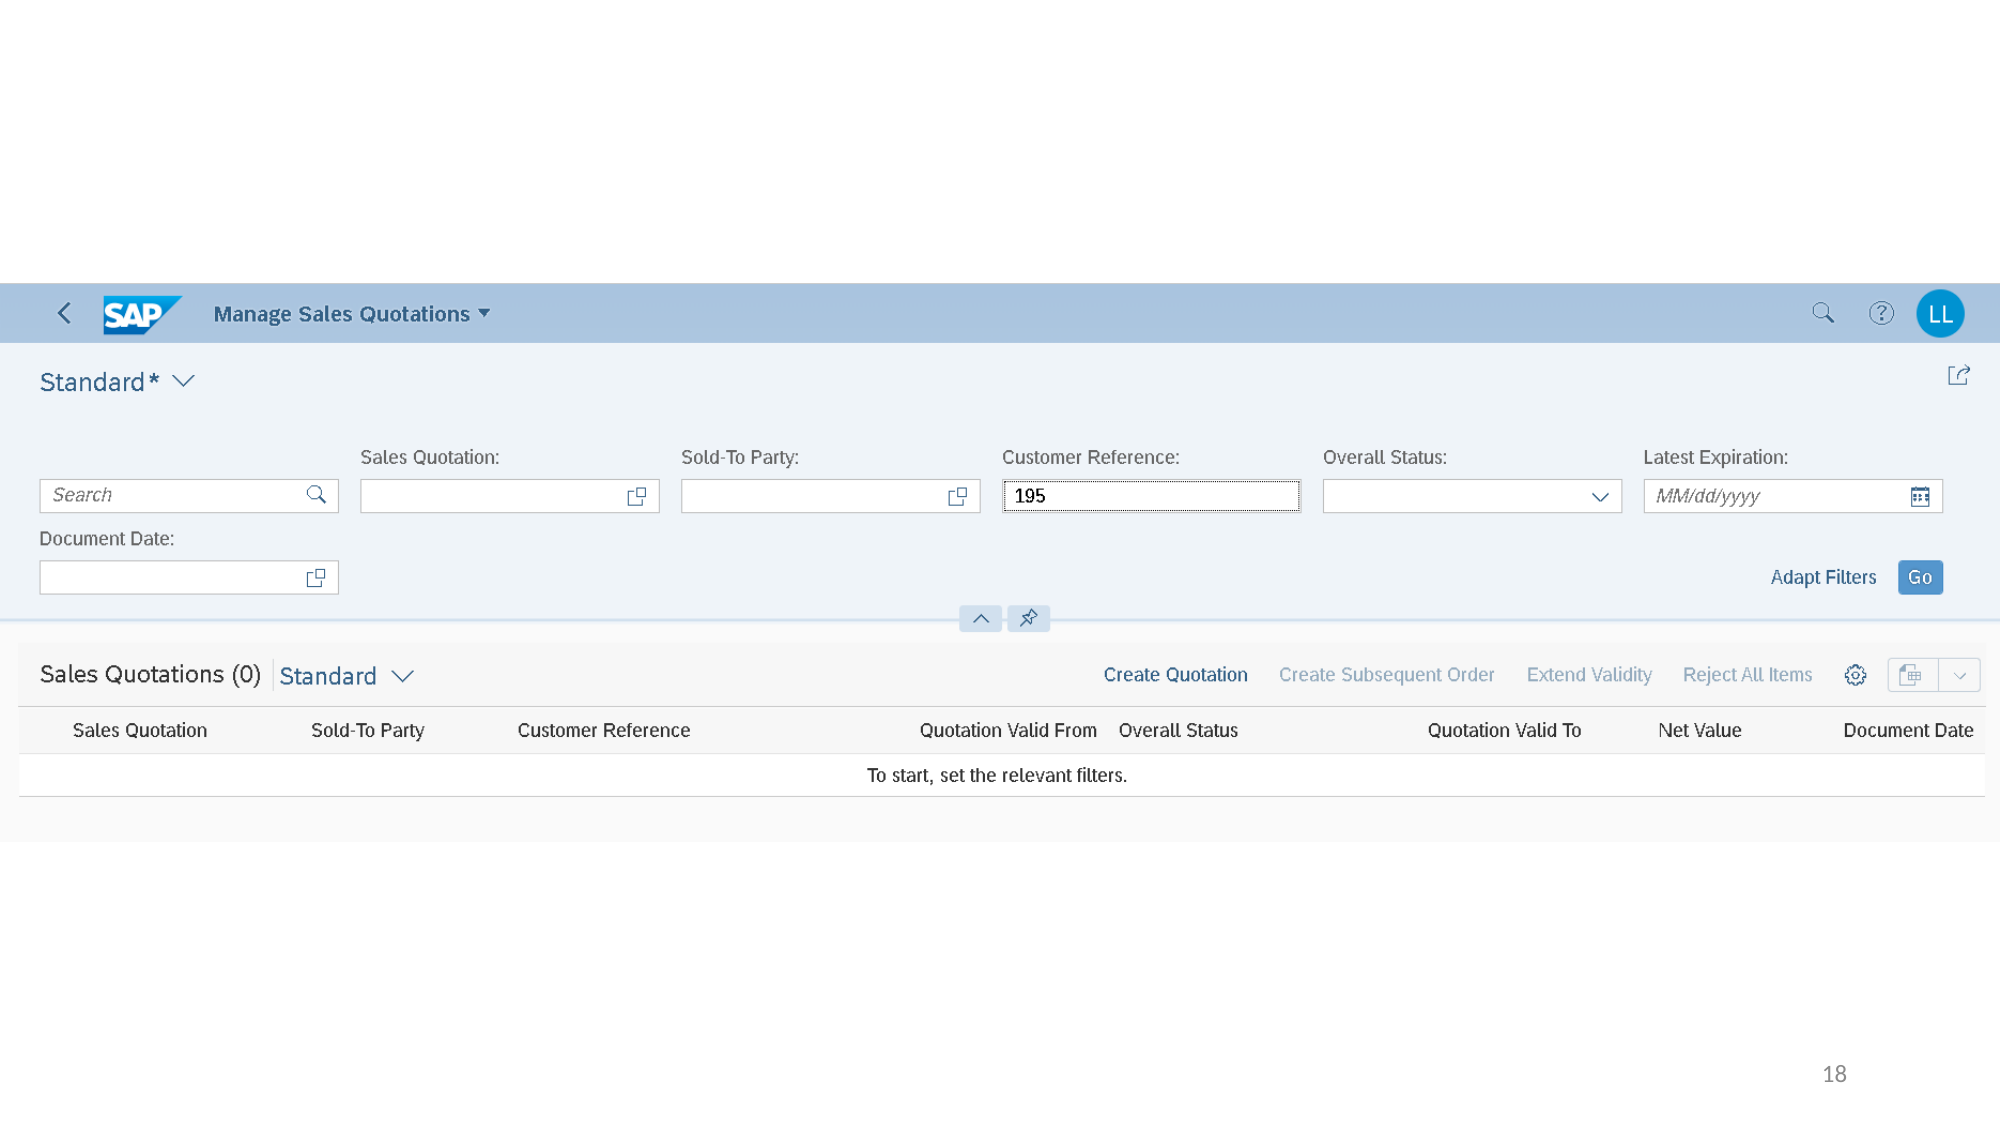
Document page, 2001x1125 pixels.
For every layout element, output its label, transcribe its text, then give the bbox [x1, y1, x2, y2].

picture [0, 283, 2000, 842]
slide_number 18 [1412, 1042, 1863, 1103]
